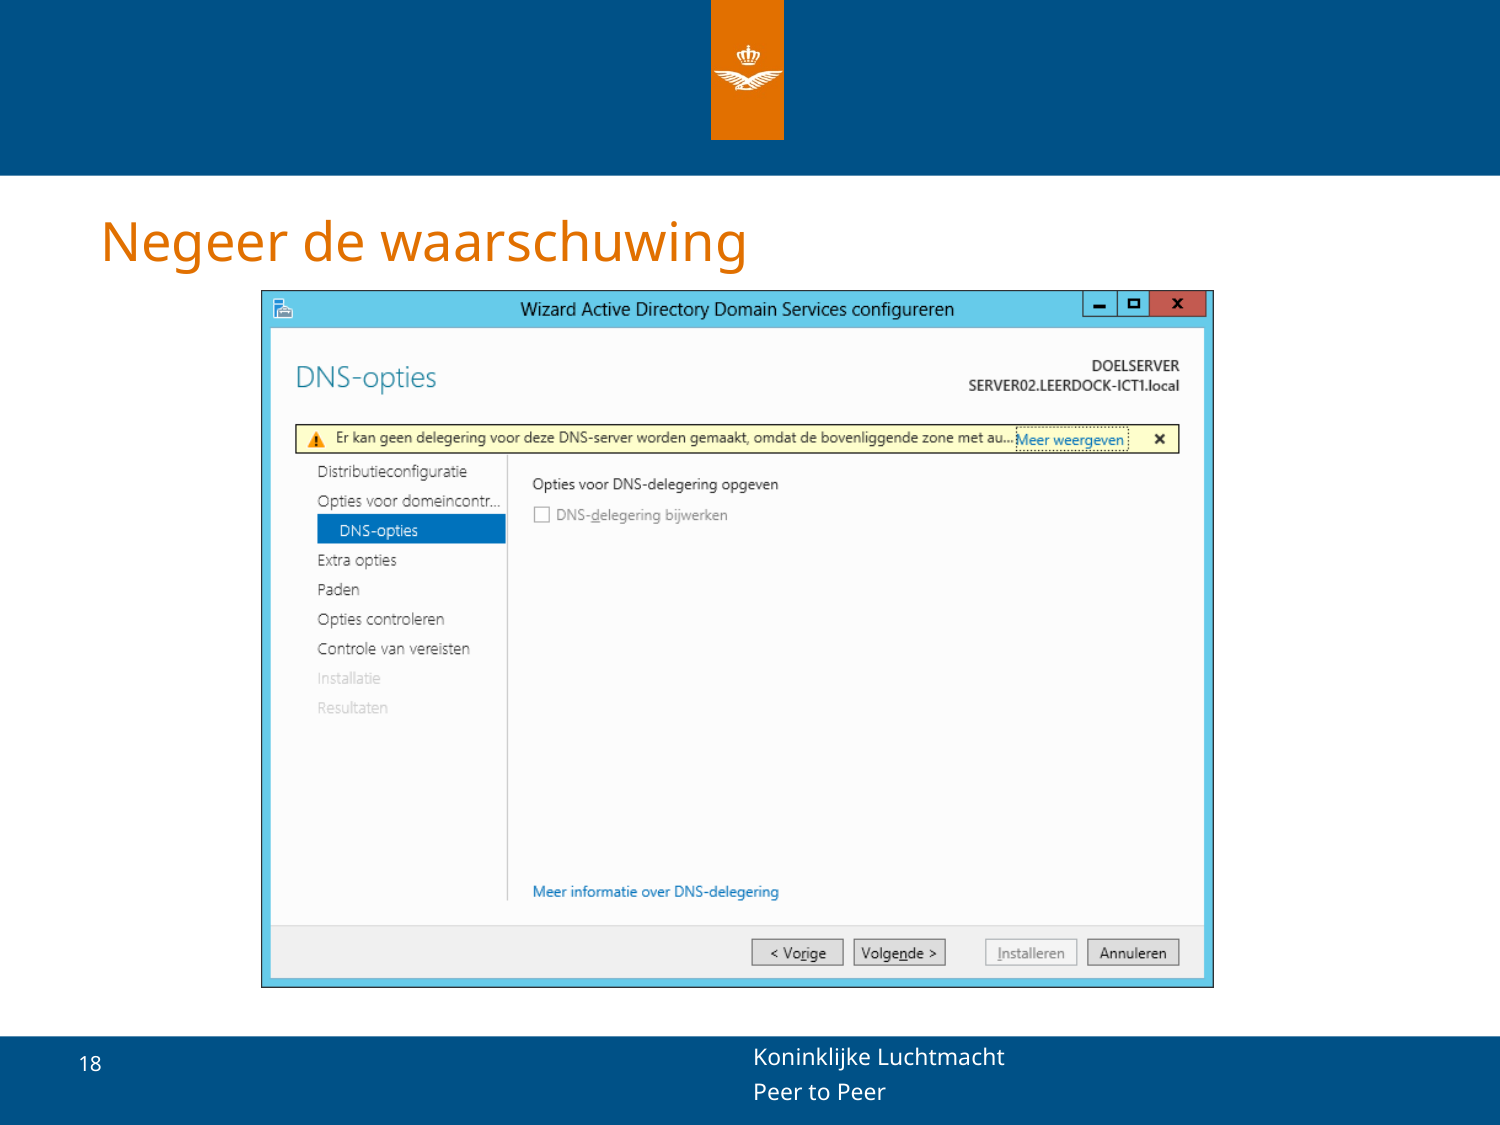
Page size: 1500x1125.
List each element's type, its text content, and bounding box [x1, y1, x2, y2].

title Negeer de waarschuwing [100, 207, 1376, 273]
picture [711, 0, 784, 140]
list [261, 290, 1214, 988]
